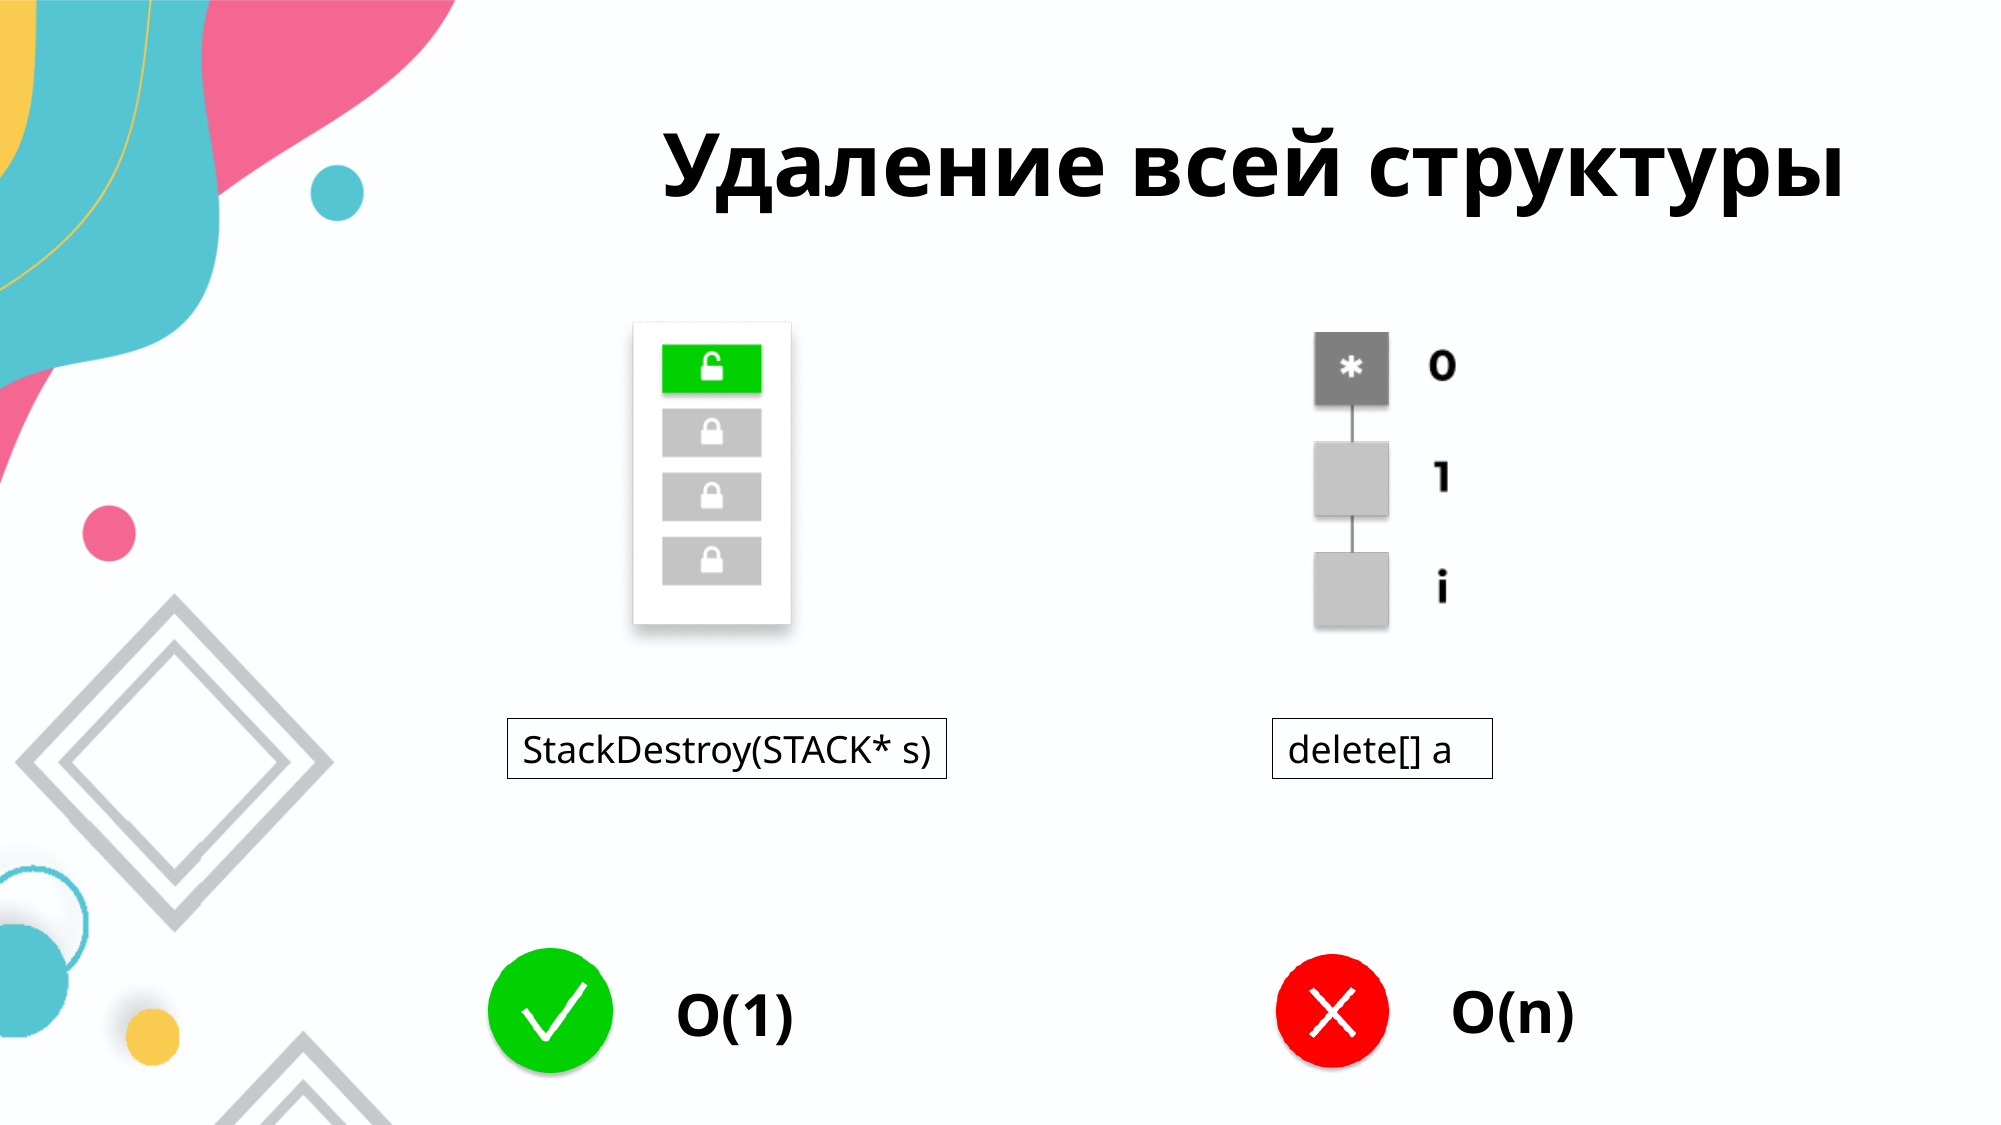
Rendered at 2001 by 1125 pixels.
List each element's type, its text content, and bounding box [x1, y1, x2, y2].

text_box O(n) [1436, 968, 1602, 1053]
title Удаление всей структуры [137, 59, 1863, 278]
text_box StackDestroy(STACK* s) [507, 718, 947, 779]
picture [0, 0, 2001, 1125]
text_box O(1) [660, 971, 827, 1056]
text_box delete[] a [1272, 718, 1493, 779]
